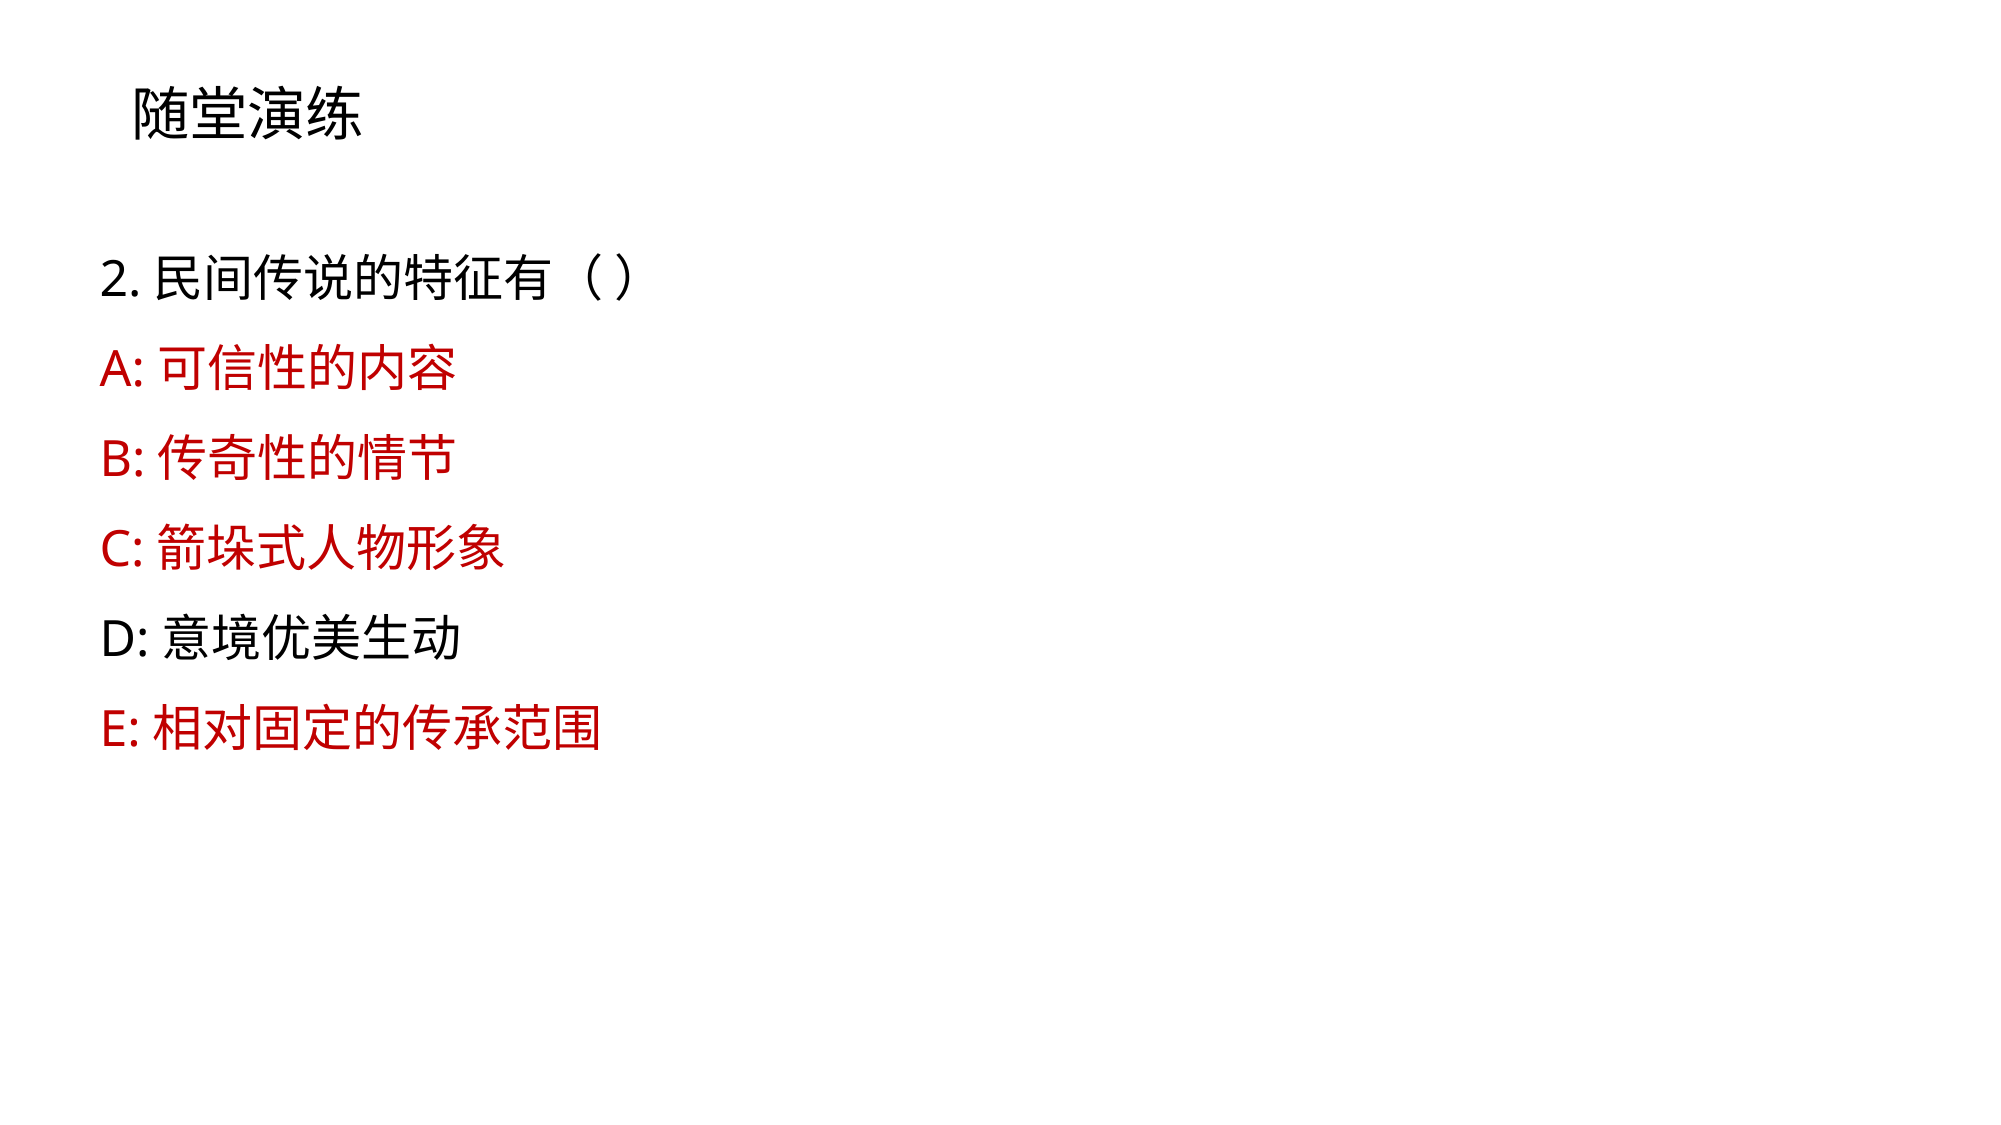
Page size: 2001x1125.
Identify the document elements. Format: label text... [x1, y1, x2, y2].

text_box 随堂演练 [116, 69, 797, 155]
text_box 2.民间传说的特征有（ ） A:可信性的内容 B:传奇性的情节 C:箭垛式人物形象 D:意境优美生动 E:相对固定的传承范围 [84, 209, 1956, 765]
